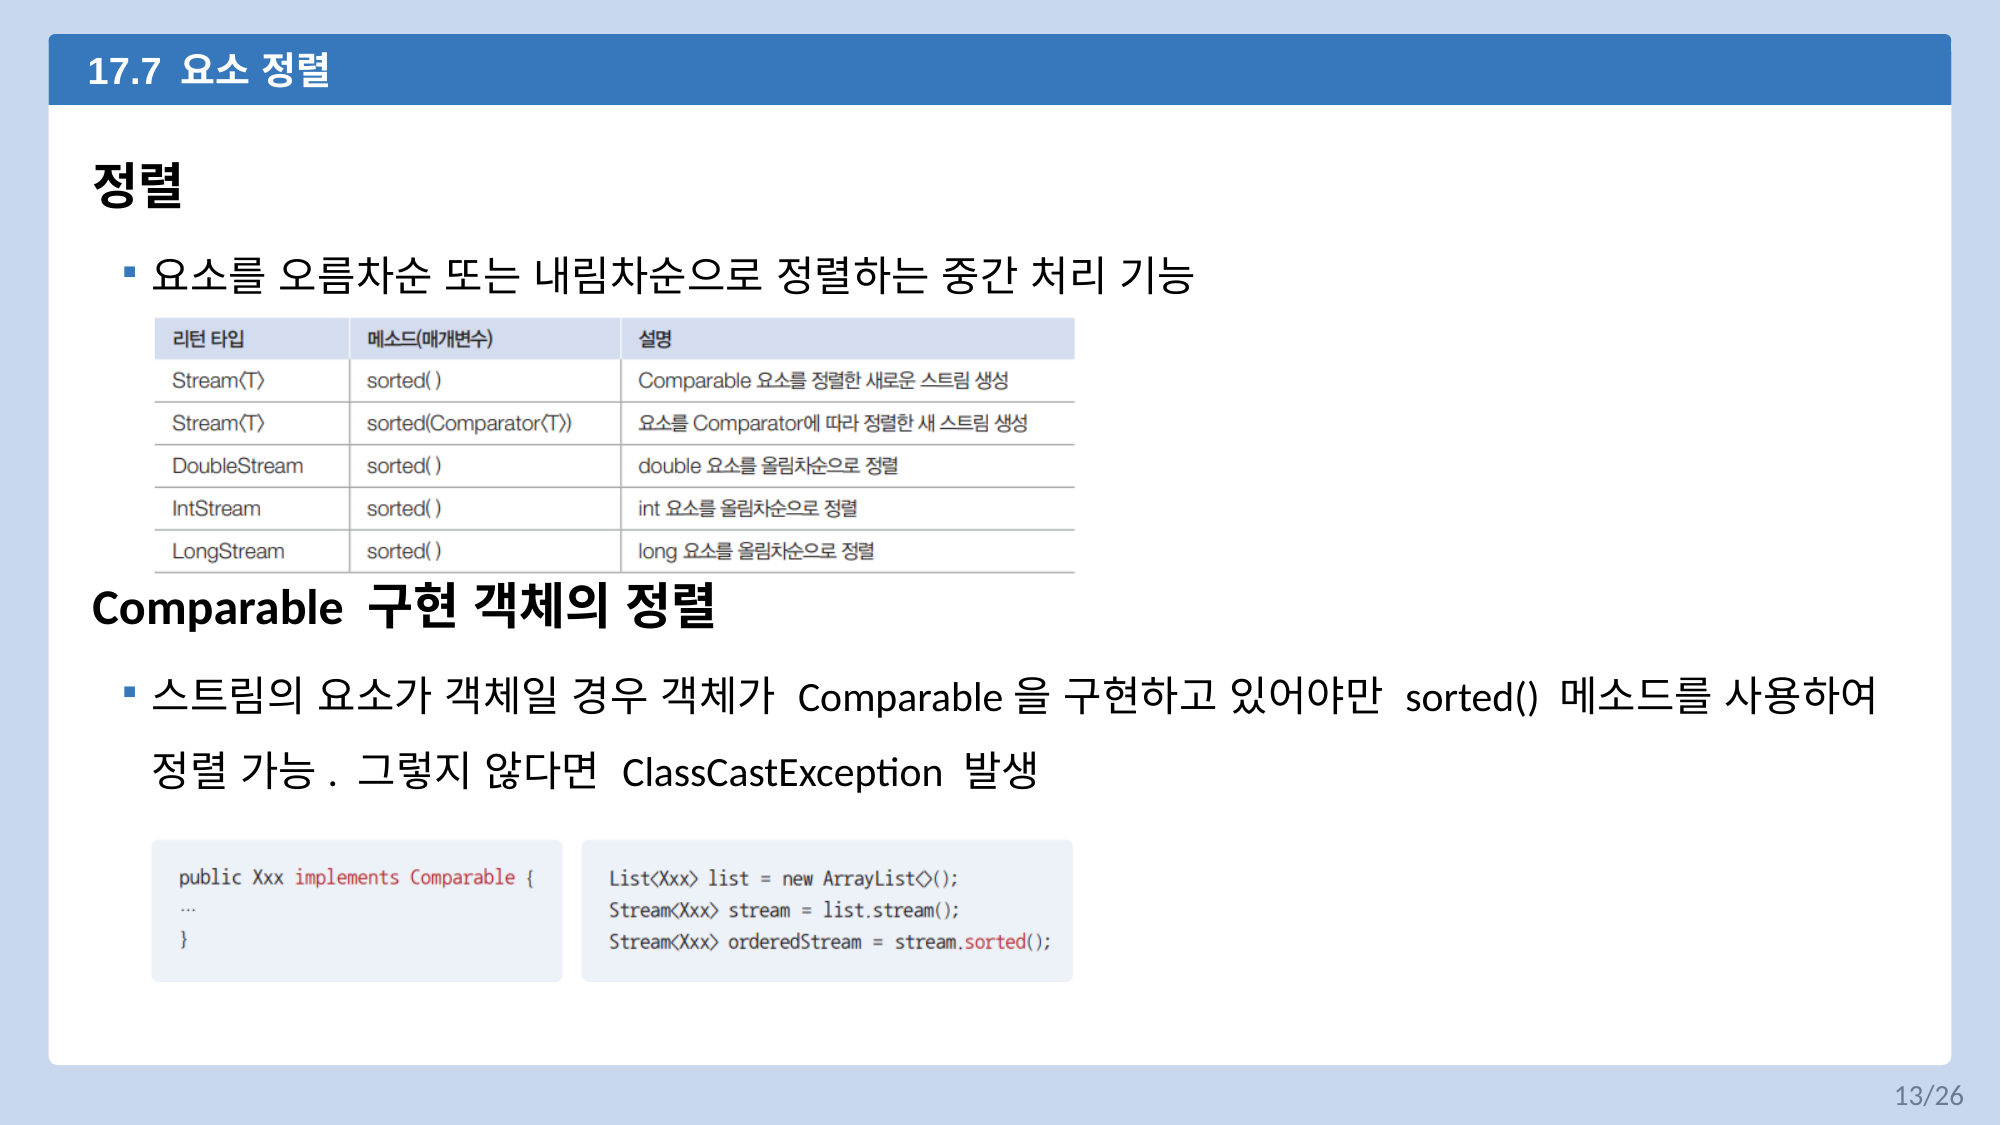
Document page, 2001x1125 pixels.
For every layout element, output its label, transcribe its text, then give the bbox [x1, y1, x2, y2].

picture [148, 834, 1080, 982]
picture [145, 310, 1083, 581]
list 정렬 요소를 오름차순 또는 내림차순으로 정렬하는 중간 처리 기능 Comparable 구현 객체의 정렬 스트림의 요소가 객체일 경우 객체가 Comparable을 구현하고 있어야만 sorted() 메소드를 사용하여 정렬 가능. 그렇지 않다면 ClassCastException 발생 [77, 116, 1927, 1044]
title 17.7 요소 정렬 [72, 44, 1798, 101]
